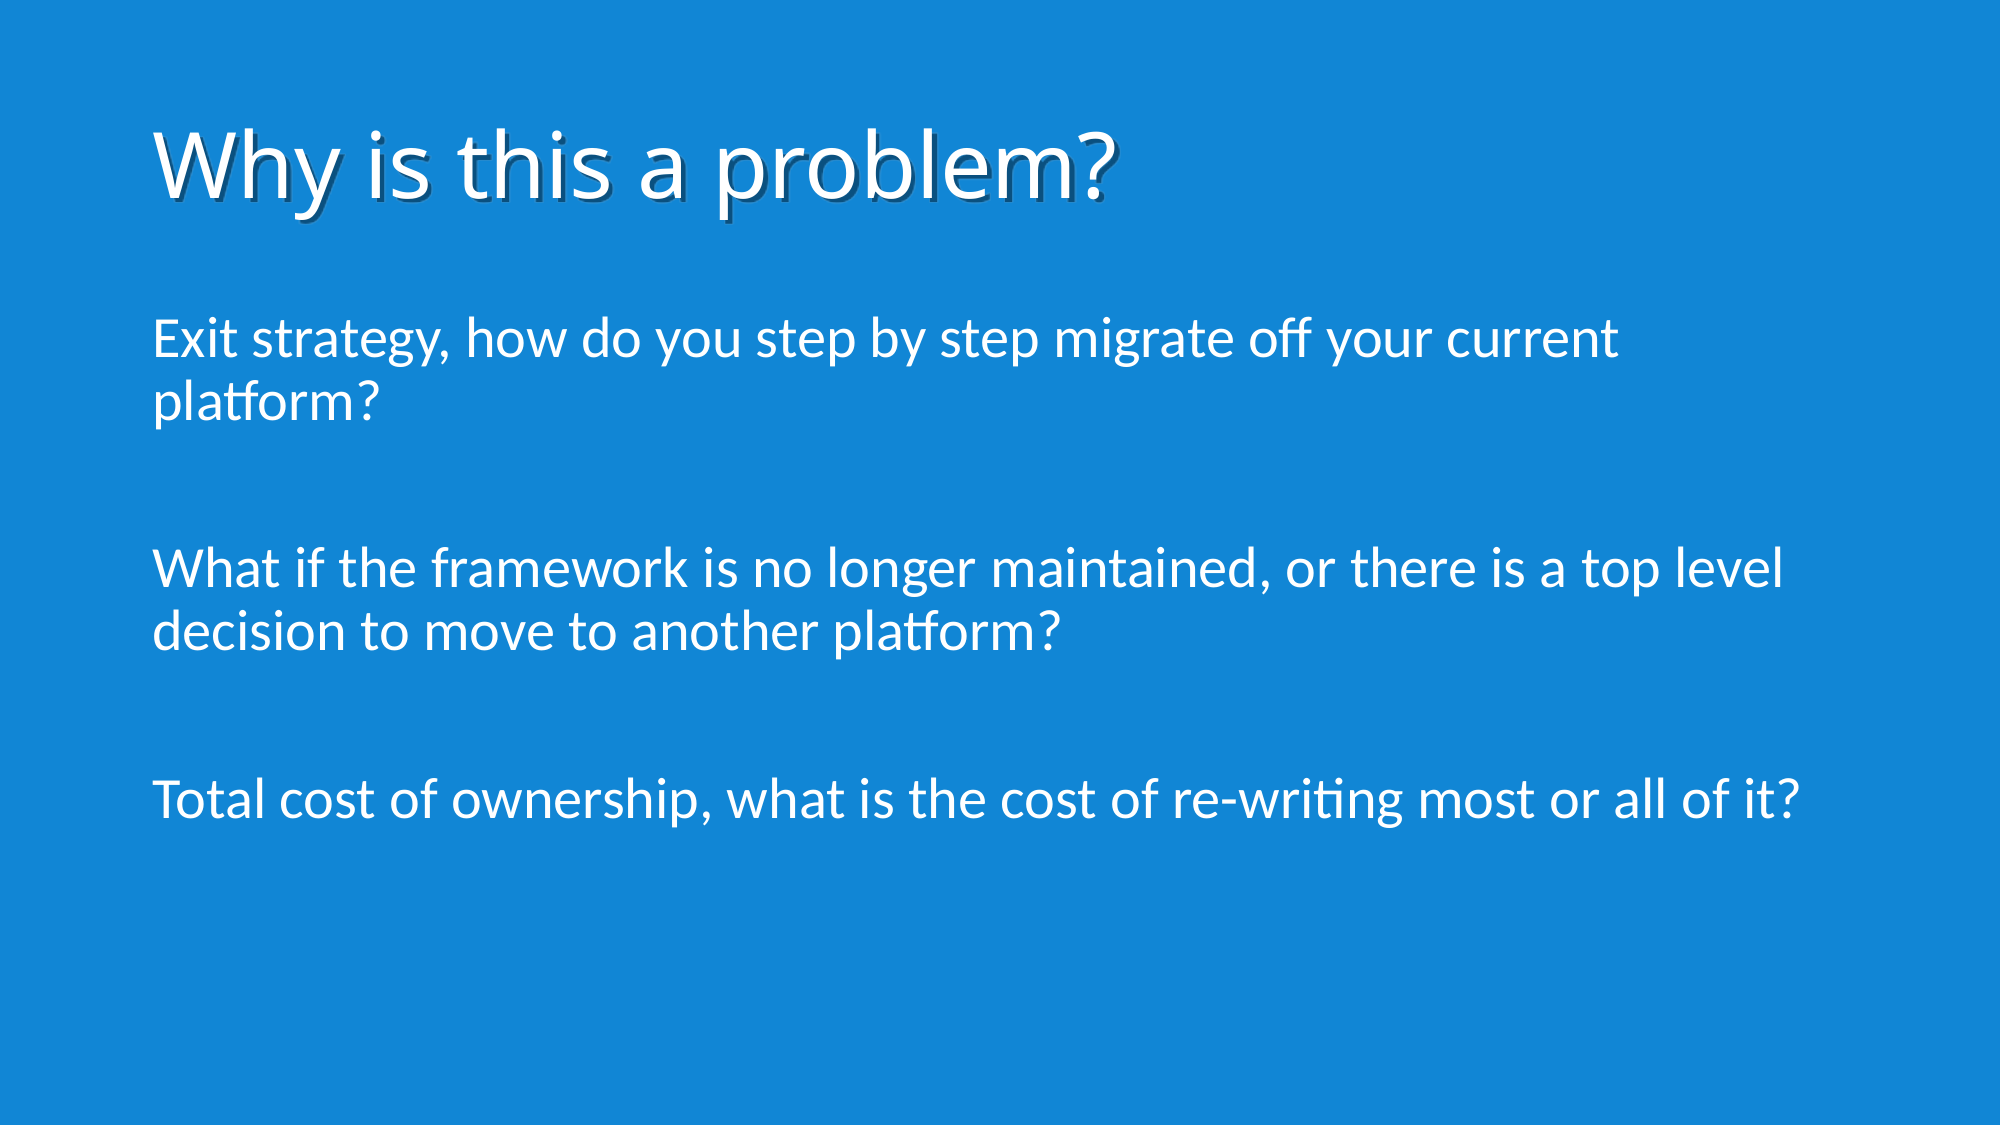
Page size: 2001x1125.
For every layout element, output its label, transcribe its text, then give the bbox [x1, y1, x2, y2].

title Why is this a problem? [137, 59, 1863, 278]
list Exit strategy, how do you step by step migrate off your current platform? What if the framework is no longer maintained, or there is a top level decision to move to another platform? Total cost of ownership, what is the cost of re-writing most or all of it? [137, 299, 1863, 1014]
